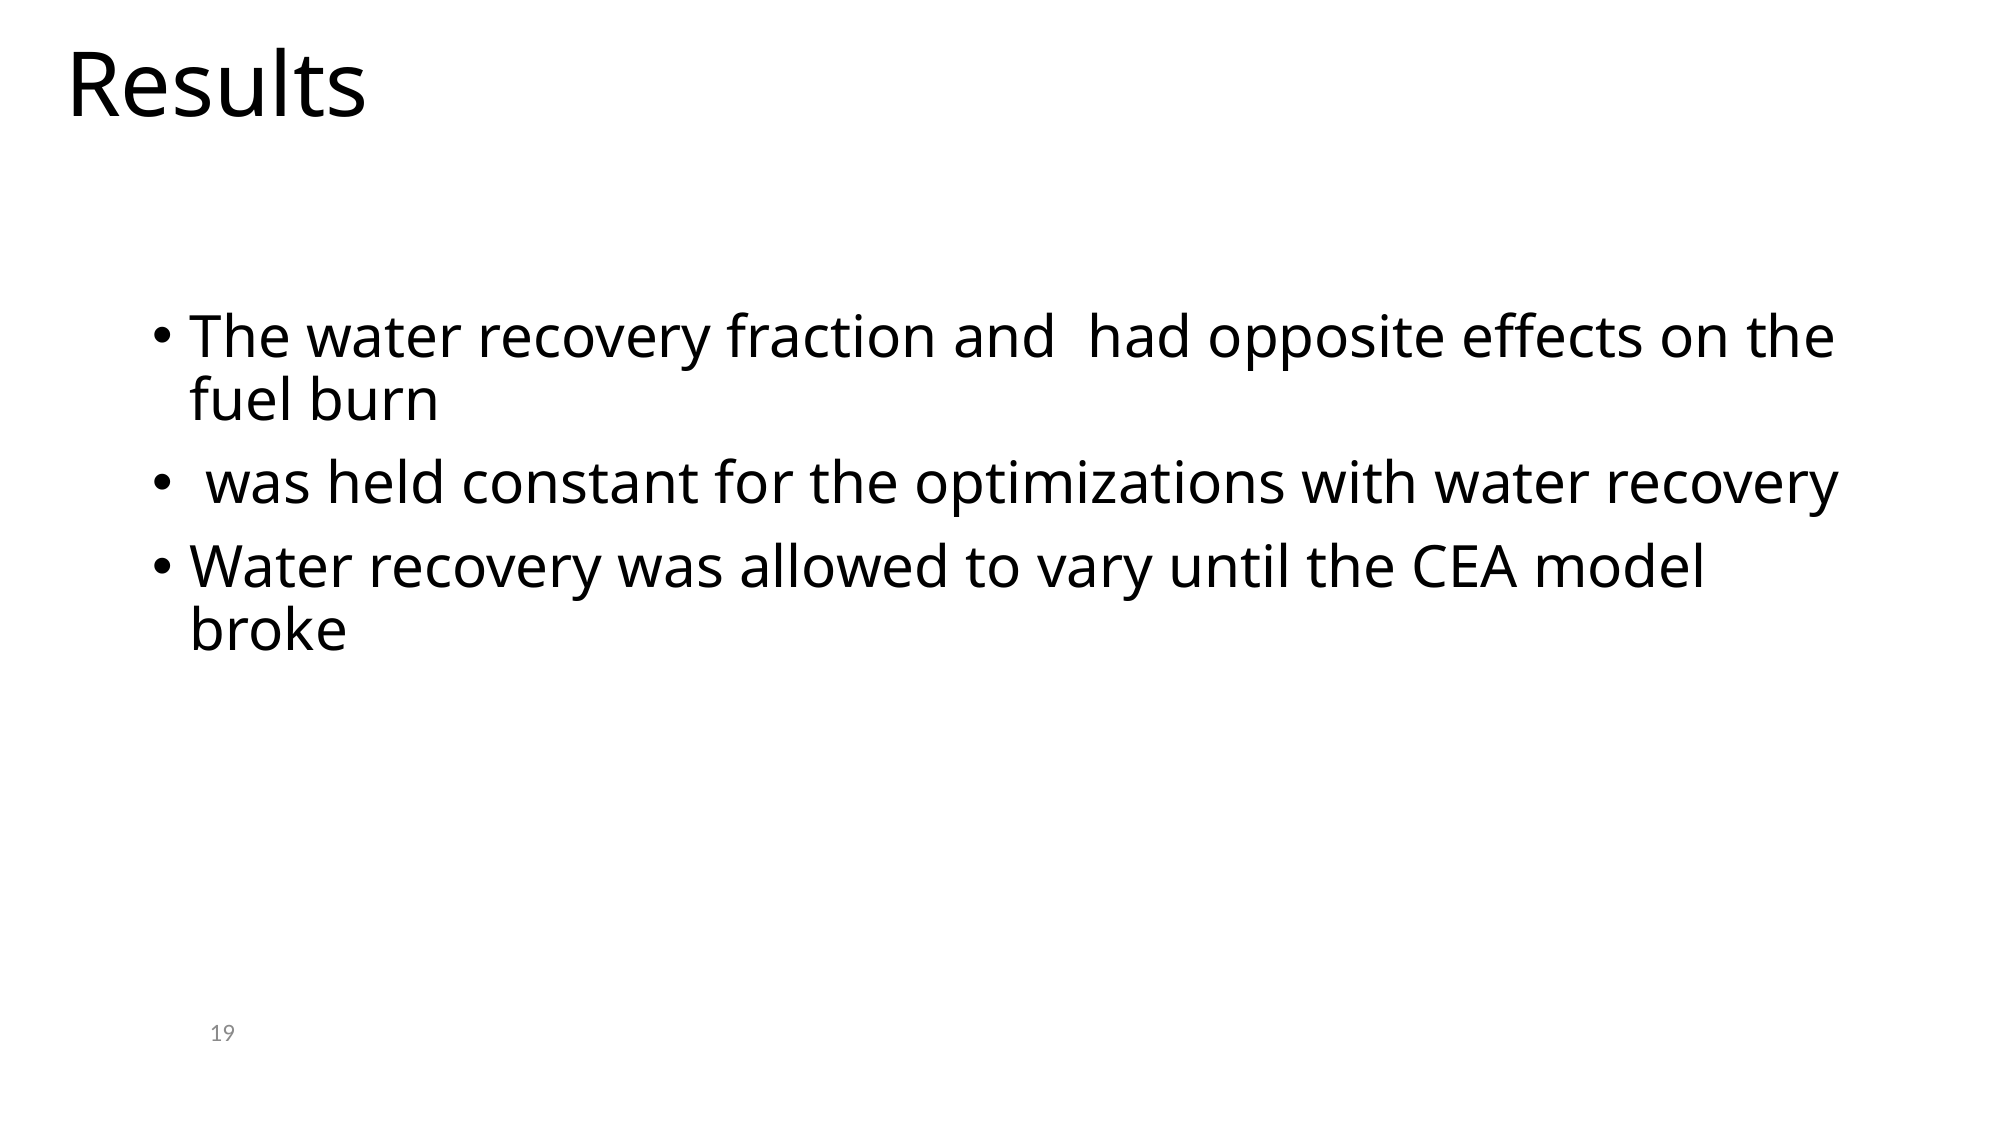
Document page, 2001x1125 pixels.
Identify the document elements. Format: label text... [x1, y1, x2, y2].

slide_number 19 [50, 1012, 250, 1050]
title Results [50, 31, 1950, 144]
